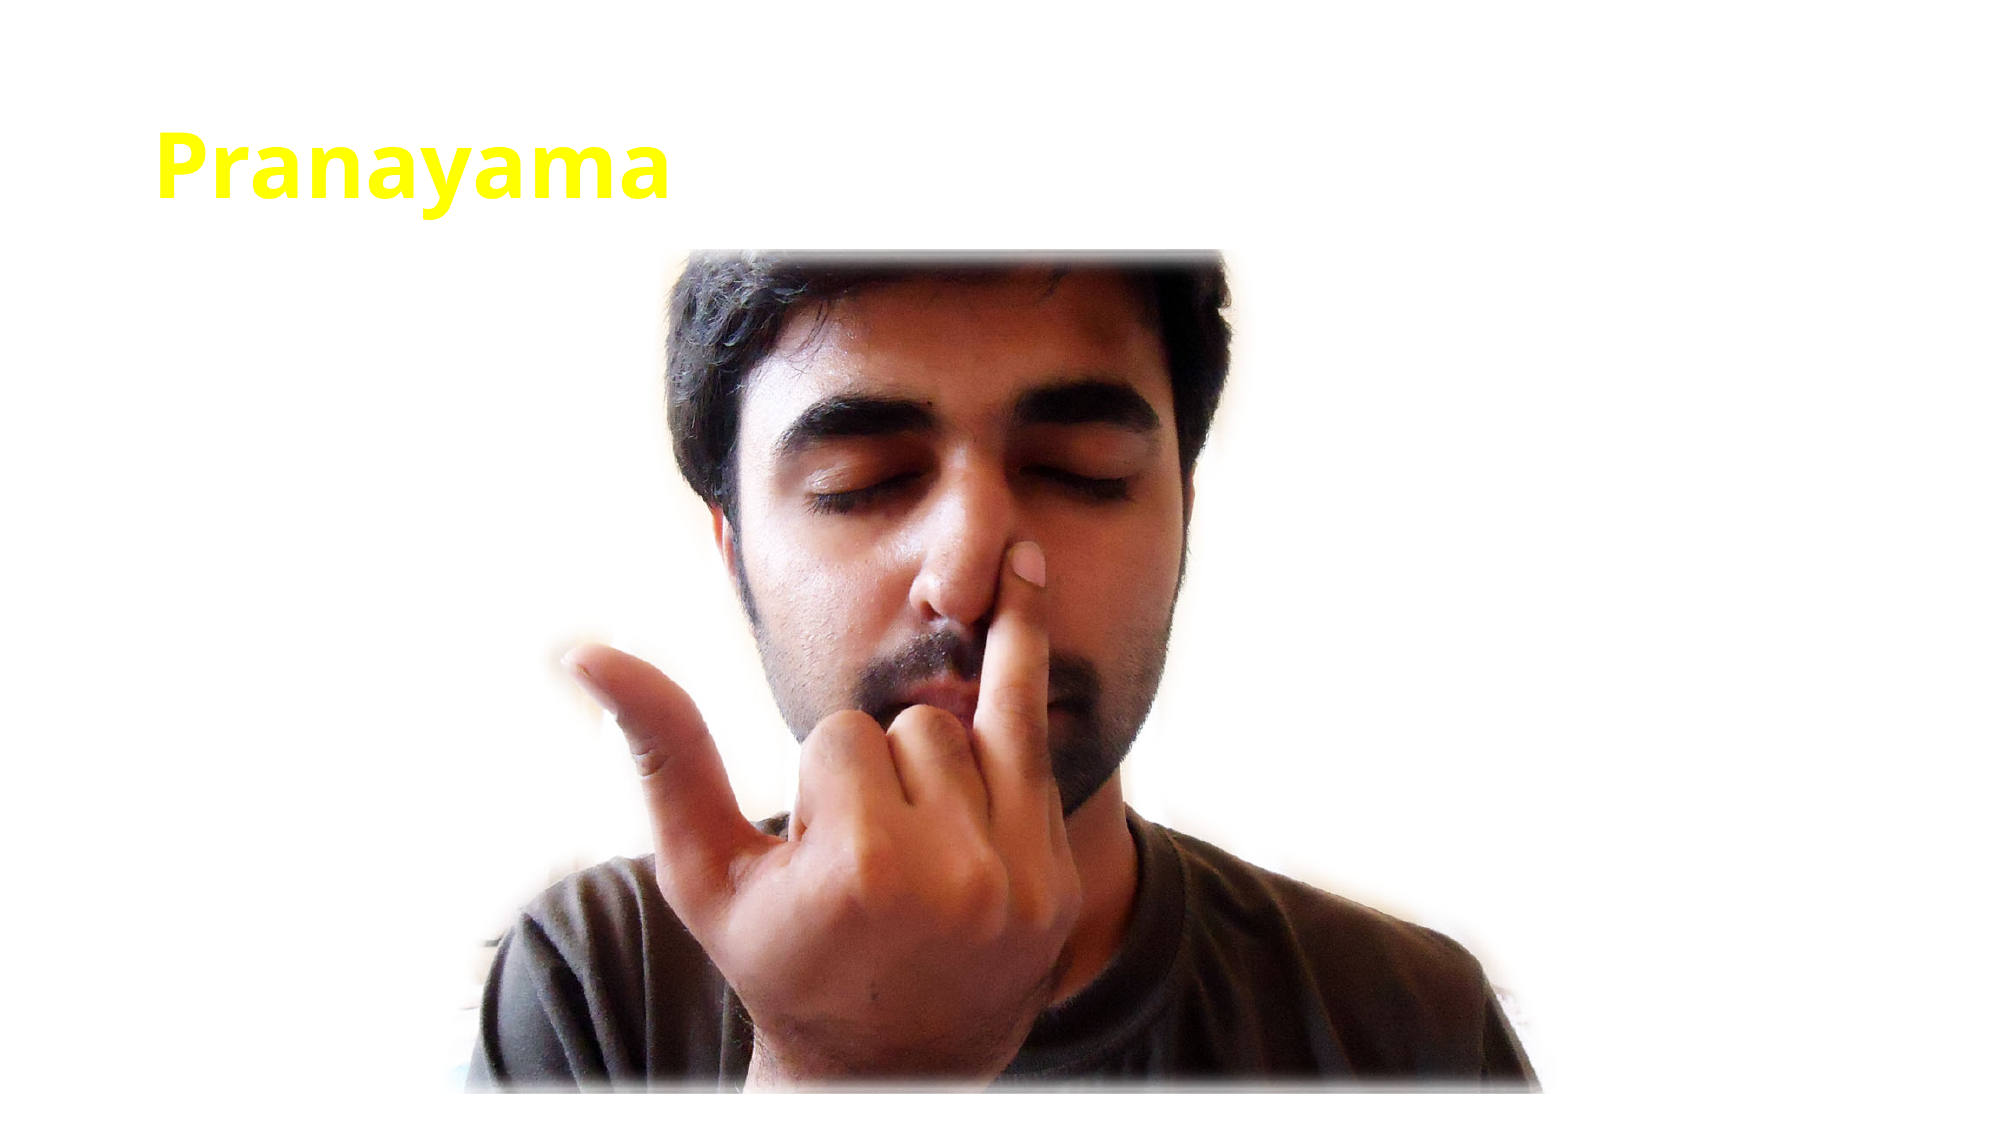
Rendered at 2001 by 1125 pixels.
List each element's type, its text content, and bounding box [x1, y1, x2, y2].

picture [431, 249, 1569, 1094]
title Pranayama [137, 59, 1863, 278]
